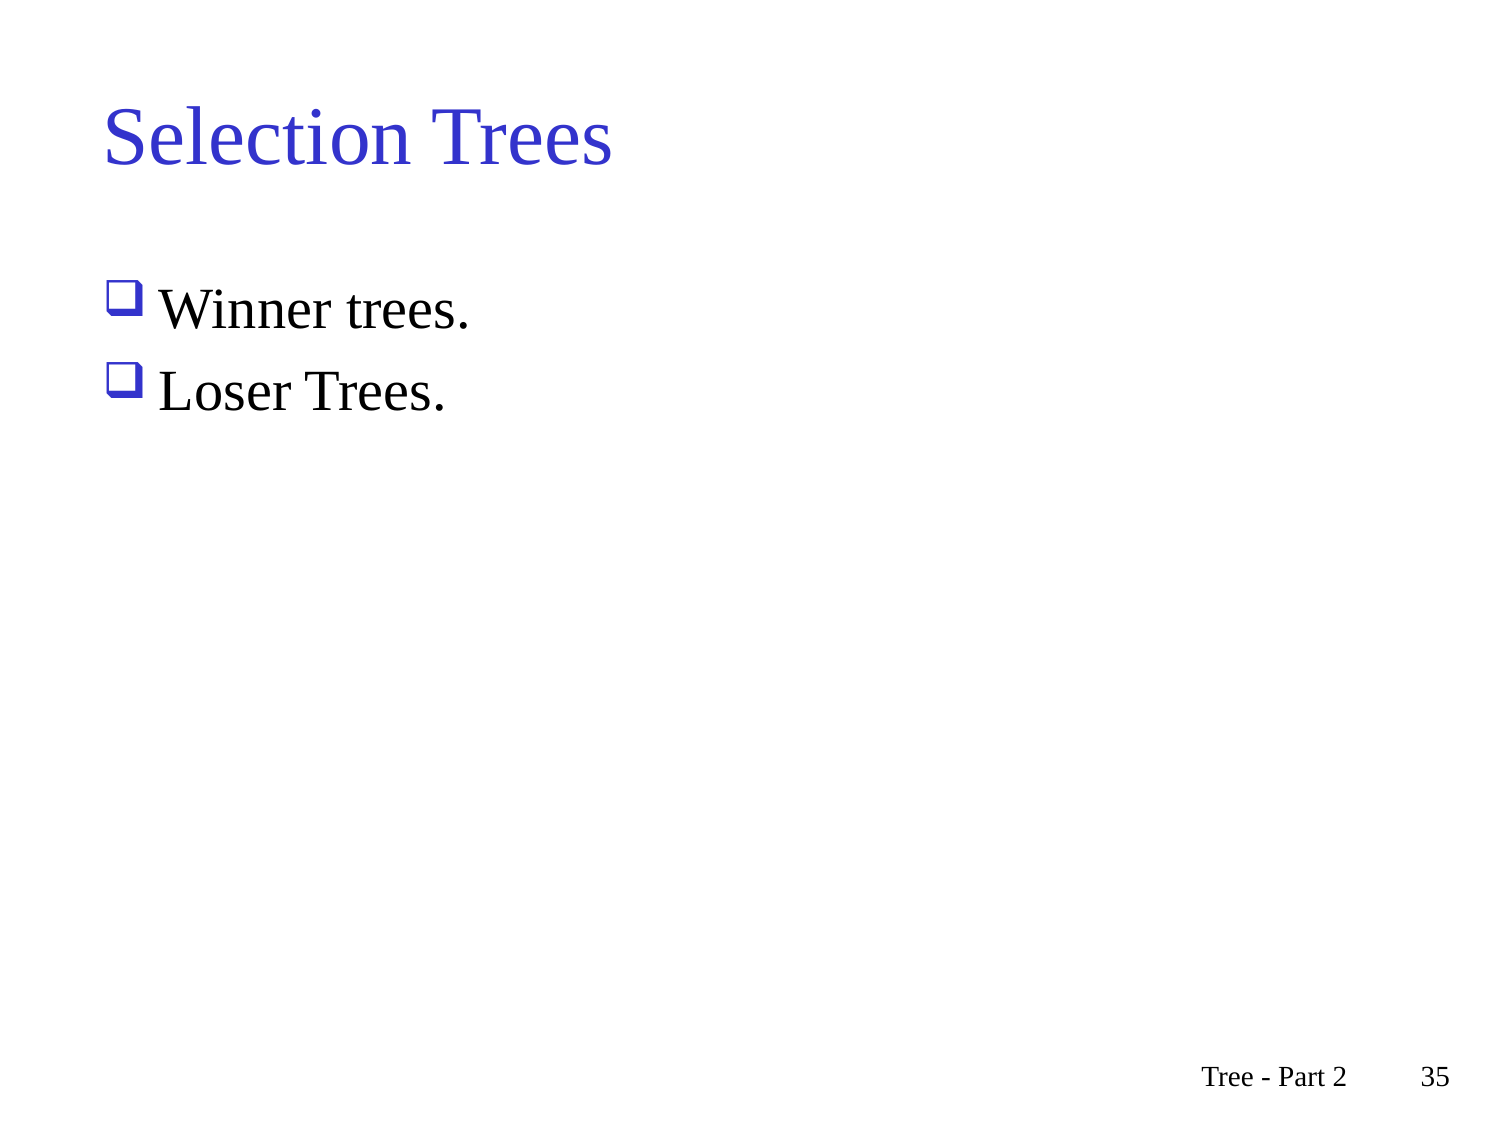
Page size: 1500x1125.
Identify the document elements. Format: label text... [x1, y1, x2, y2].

slide_number 35 [1362, 1049, 1466, 1125]
footer Tree - Part 2 [887, 1049, 1362, 1125]
title Selection Trees [87, 37, 1363, 225]
list Winner trees. Loser Trees. [87, 262, 1363, 1025]
